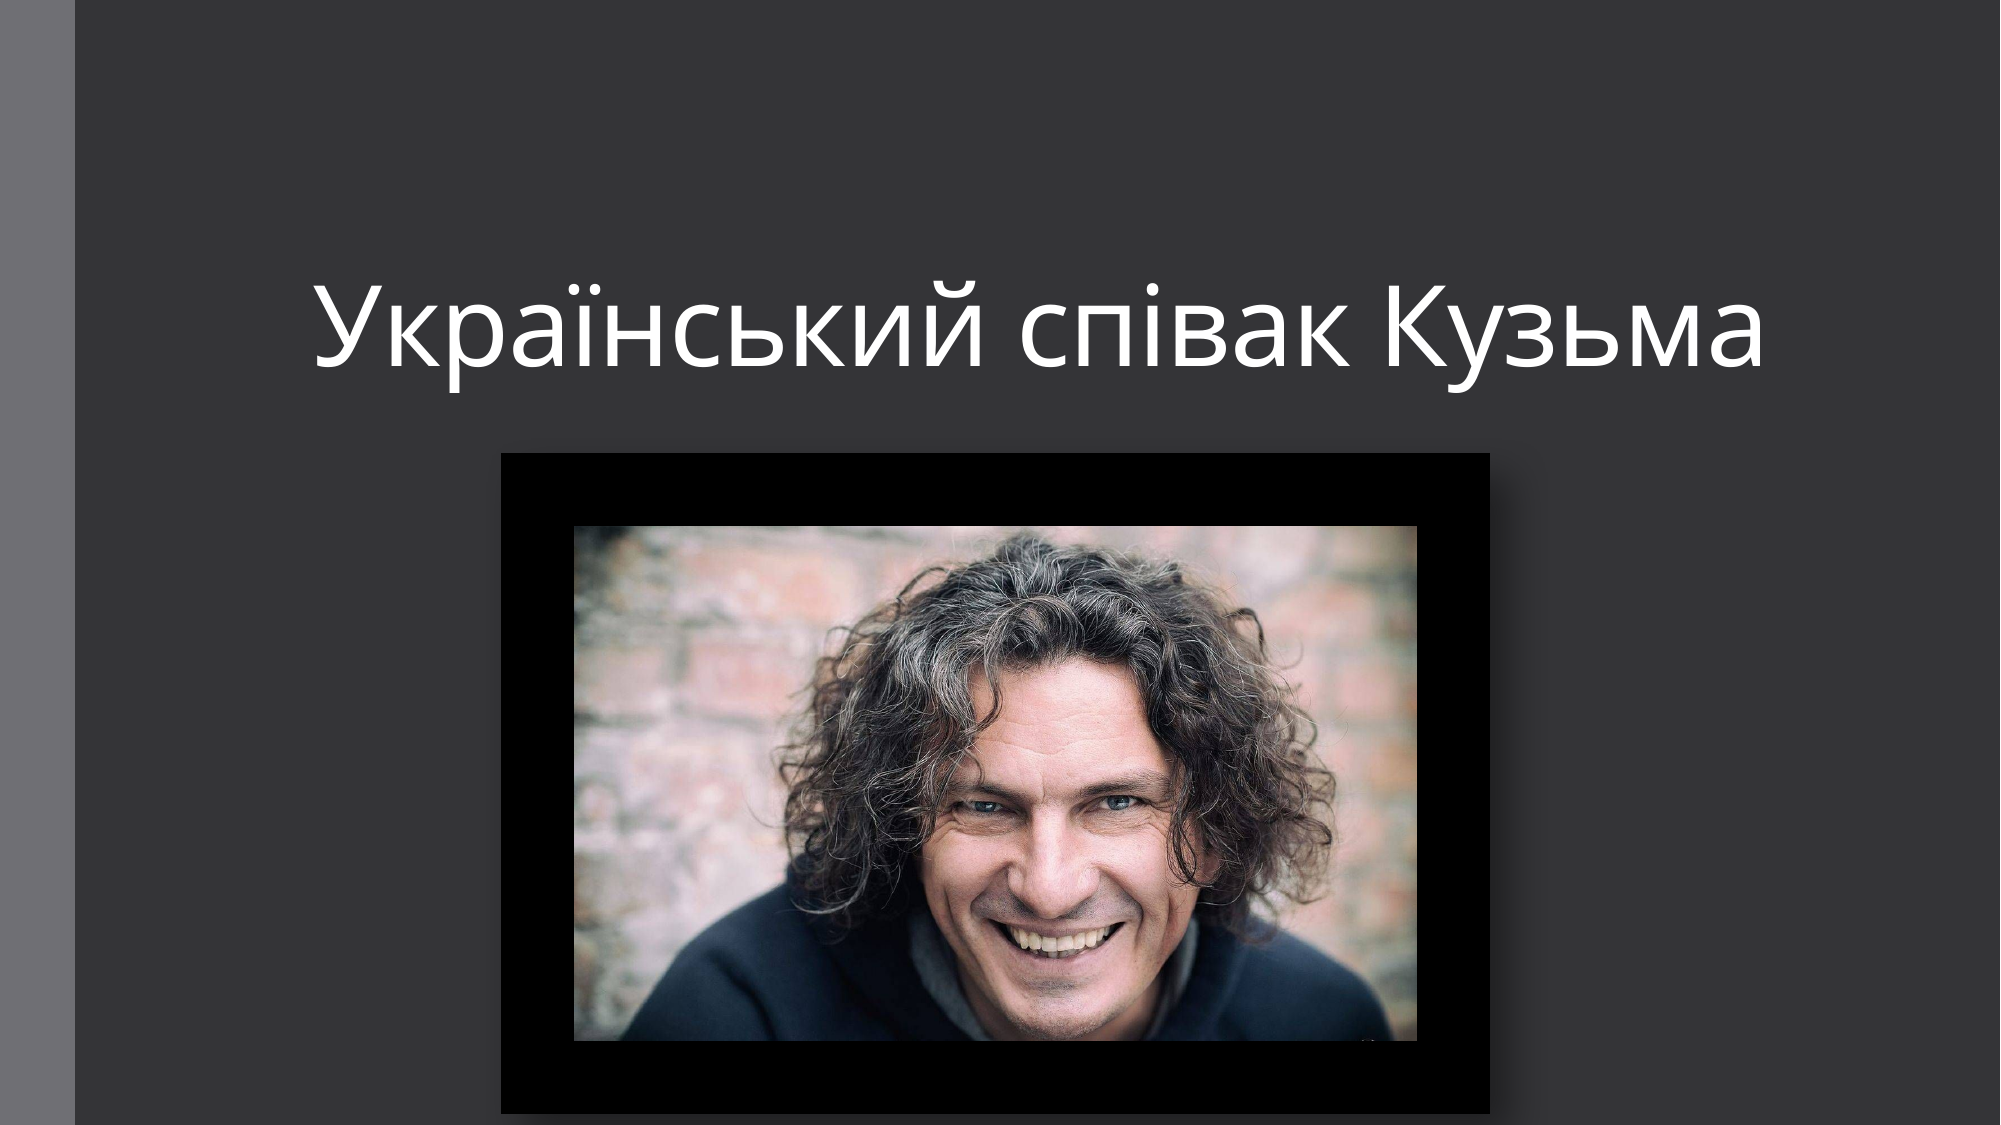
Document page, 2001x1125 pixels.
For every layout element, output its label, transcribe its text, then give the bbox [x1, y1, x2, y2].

picture [573, 525, 1418, 1042]
title Український співак Кузьма [268, 144, 1814, 397]
